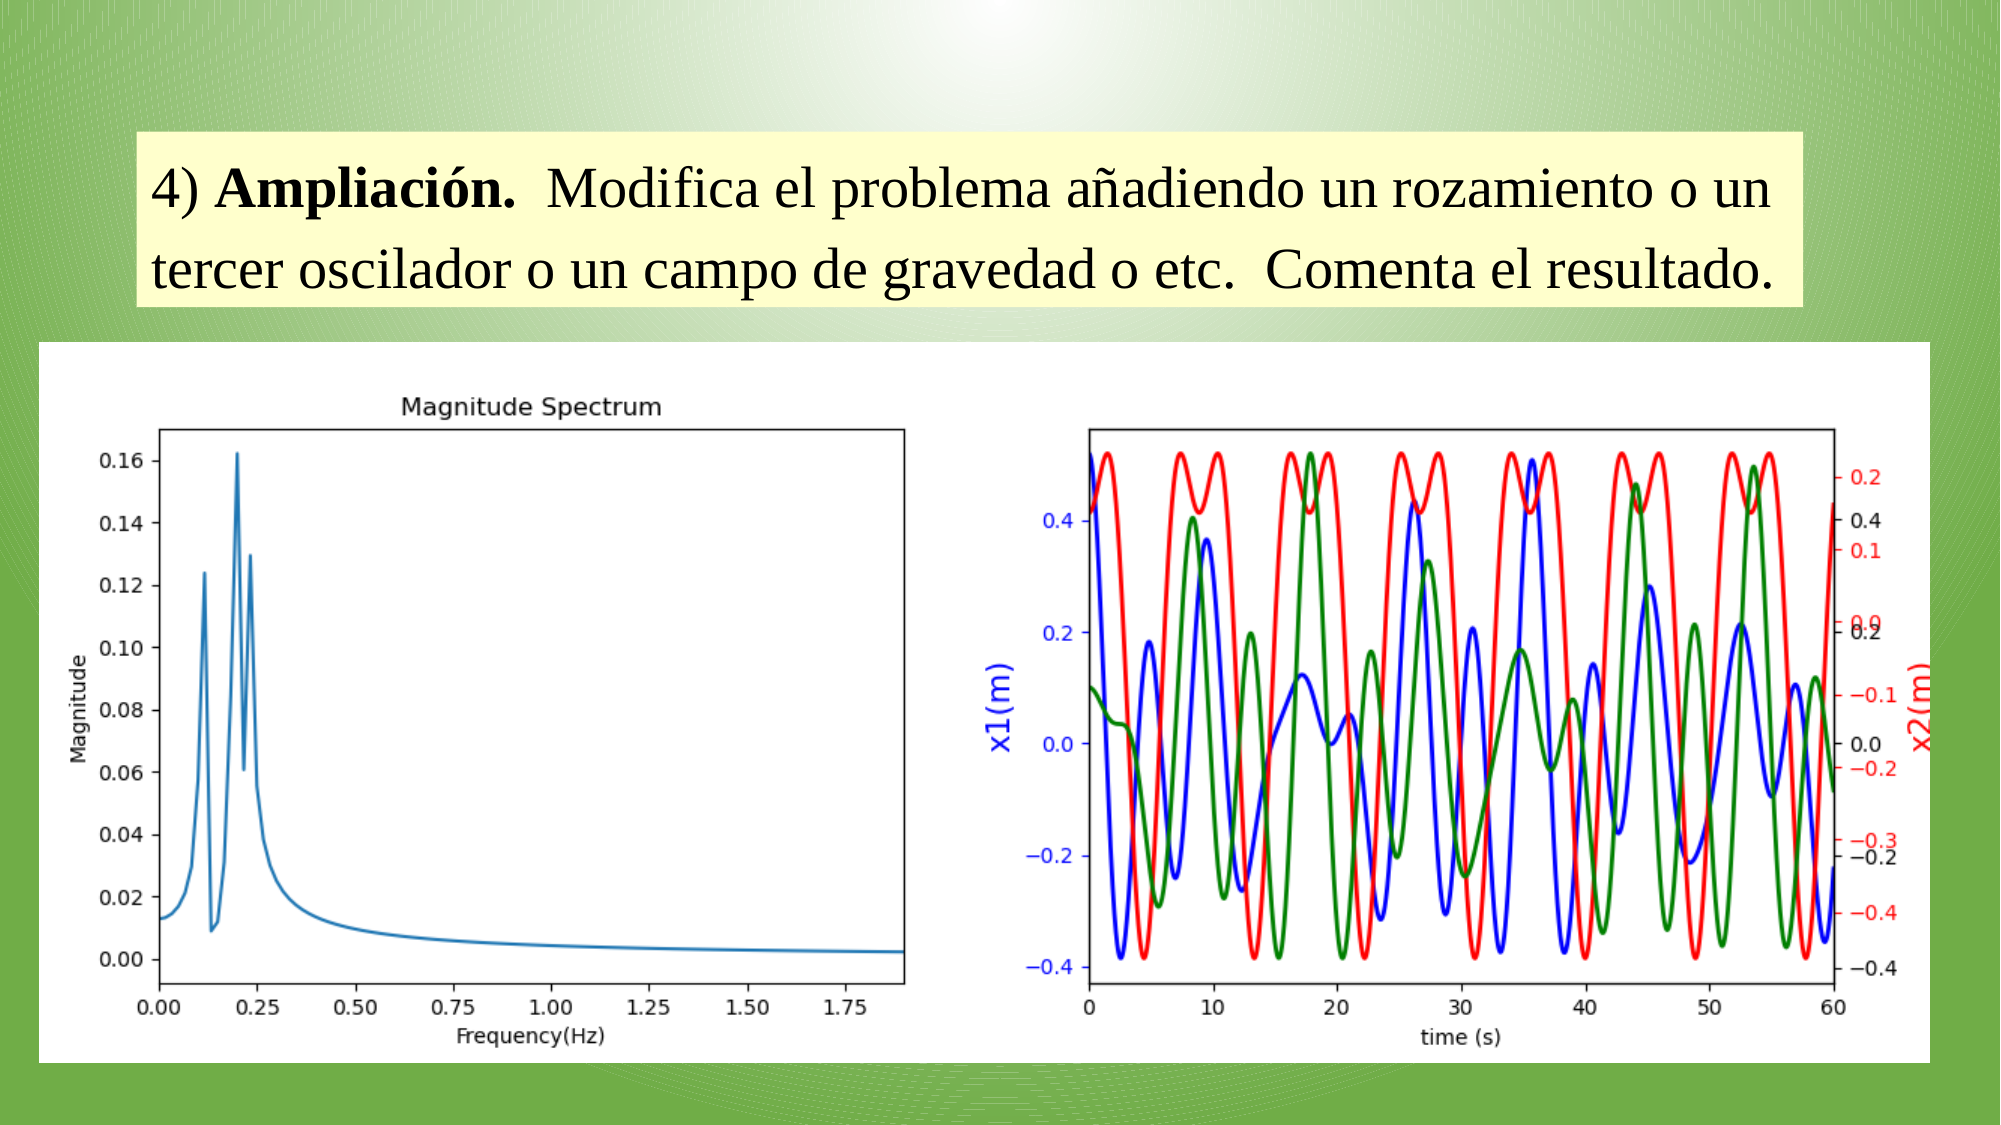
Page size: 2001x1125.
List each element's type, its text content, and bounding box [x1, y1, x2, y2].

text_box 4) Ampliación. Modifica el problema añadiendo un rozamiento o un tercer oscilador o un campo de gravedad o etc. Comenta el resultado. [136, 131, 1804, 308]
picture [39, 342, 1930, 1063]
